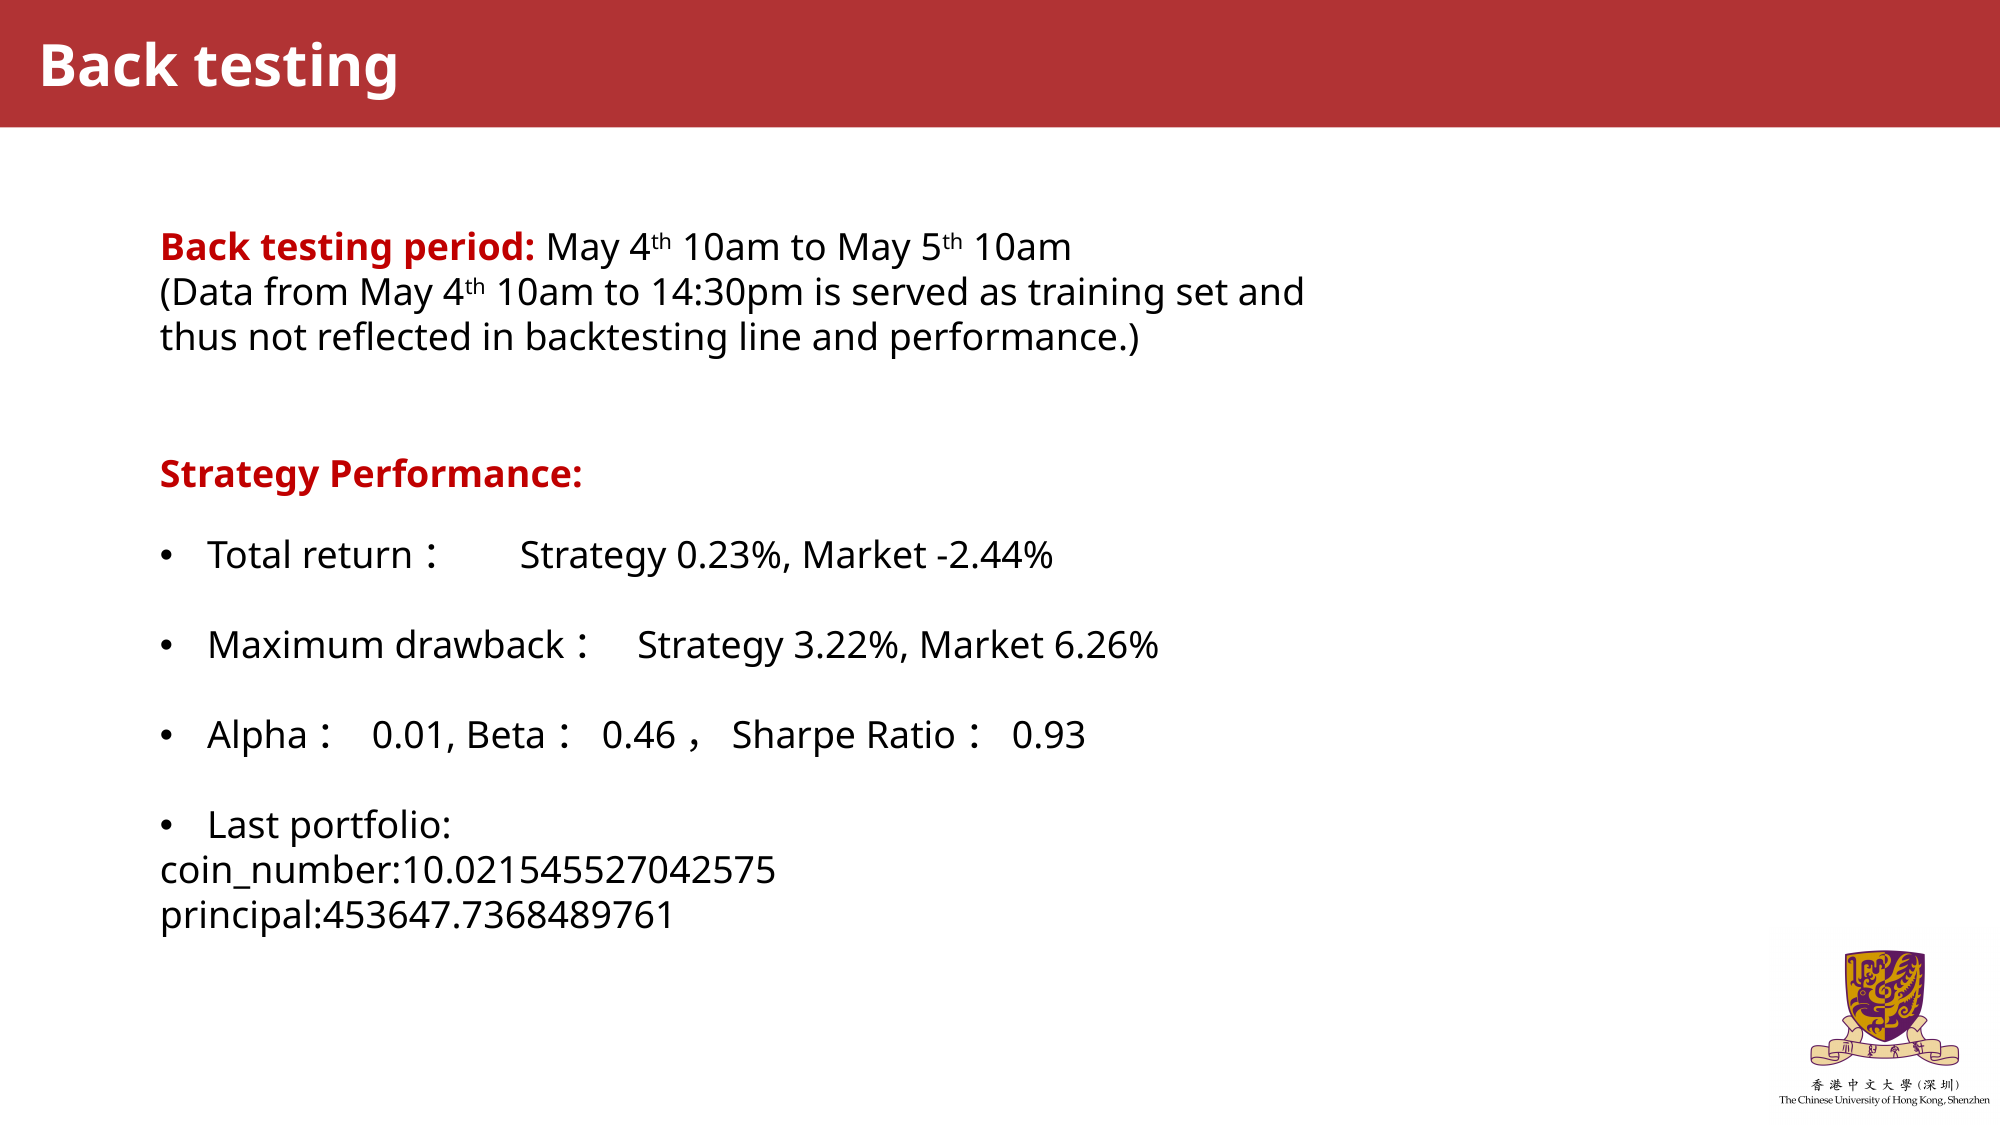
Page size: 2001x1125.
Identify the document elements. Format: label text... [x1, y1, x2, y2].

text_box Back testing [23, 20, 1446, 106]
text_box Total return： Strategy 0.23%, Market -2.44% Maximum drawback： Strategy 3.22%, Market 6.26% Alpha： 0.01, Beta：0.46，Sharpe Ratio：0.93 Last portfolio: coin_number:10.021545527042575 principal:453647.7368489761 [145, 524, 1205, 989]
text_box [0, 0, 2000, 128]
text_box Strategy Performance: [145, 442, 924, 503]
text_box Back testing period: May 4th 10am to May 5th 10am (Data from May 4th 10am to 14:30pm is served as training set and thus not reflected in backtesting line and performance.) [145, 215, 1336, 366]
picture [1769, 927, 2000, 1125]
